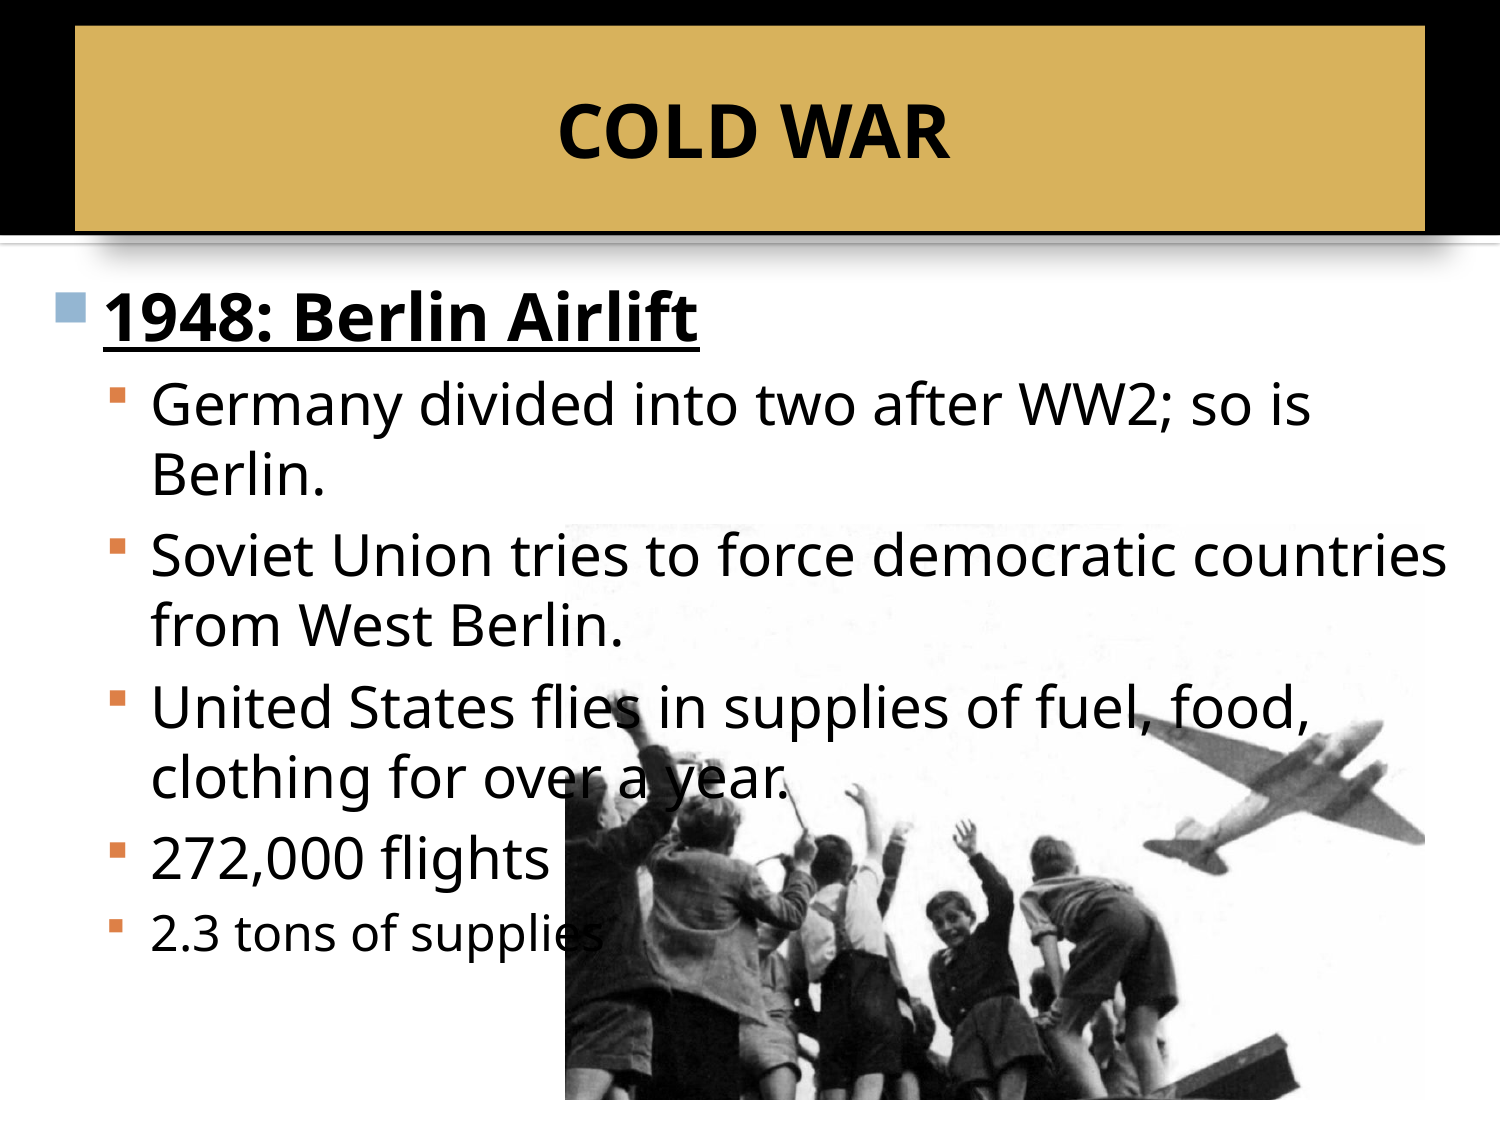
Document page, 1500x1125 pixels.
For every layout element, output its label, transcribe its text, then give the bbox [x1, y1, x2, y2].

text_box 1948: Berlin Airlift Germany divided into two after WW2; so is Berlin. Soviet Union tries to force democratic countries from West Berlin. United States flies in supplies of fuel, food, clothing for over a year. 272,000 flights 2.3 tons of supplies [21, 260, 1483, 1100]
title COLD WAR [71, 22, 1429, 235]
picture [565, 524, 1425, 1100]
